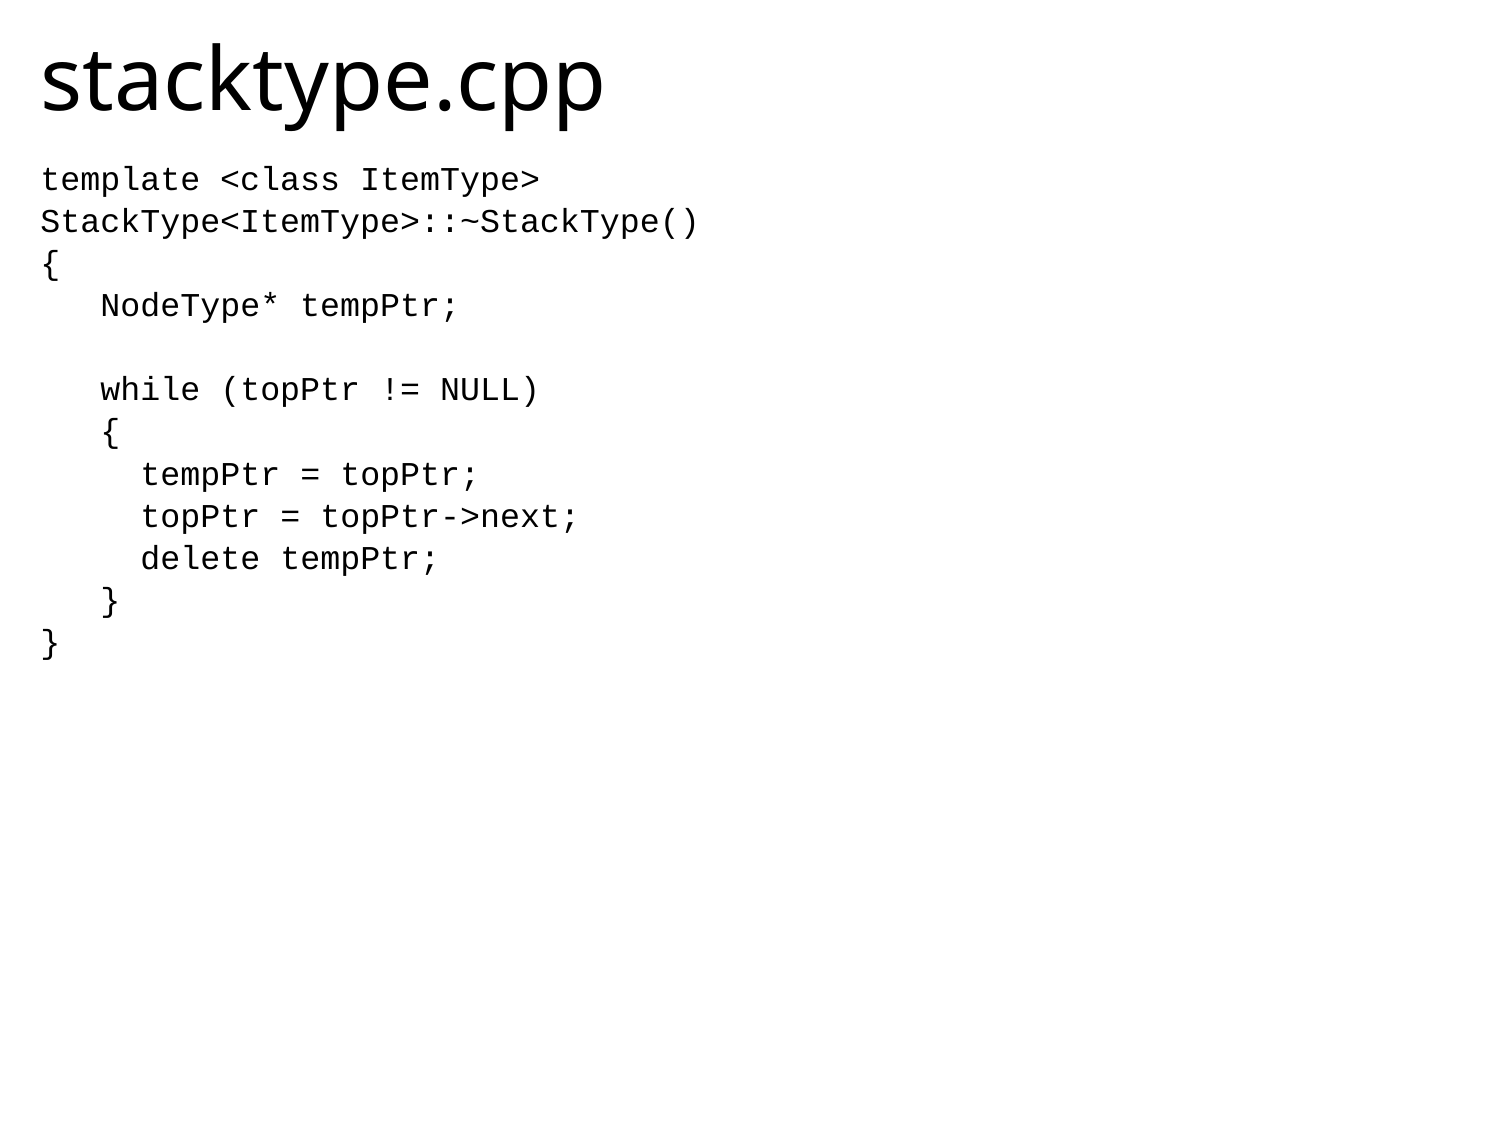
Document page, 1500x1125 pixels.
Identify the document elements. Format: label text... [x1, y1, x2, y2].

title stacktype.cpp [25, 26, 1469, 138]
list template <class ItemType> StackType<ItemType>::~StackType() { NodeType* tempPtr; while (topPtr != NULL) { tempPtr = topPtr; topPtr = topPtr->next; delete tempPtr; } } [25, 154, 1469, 1014]
